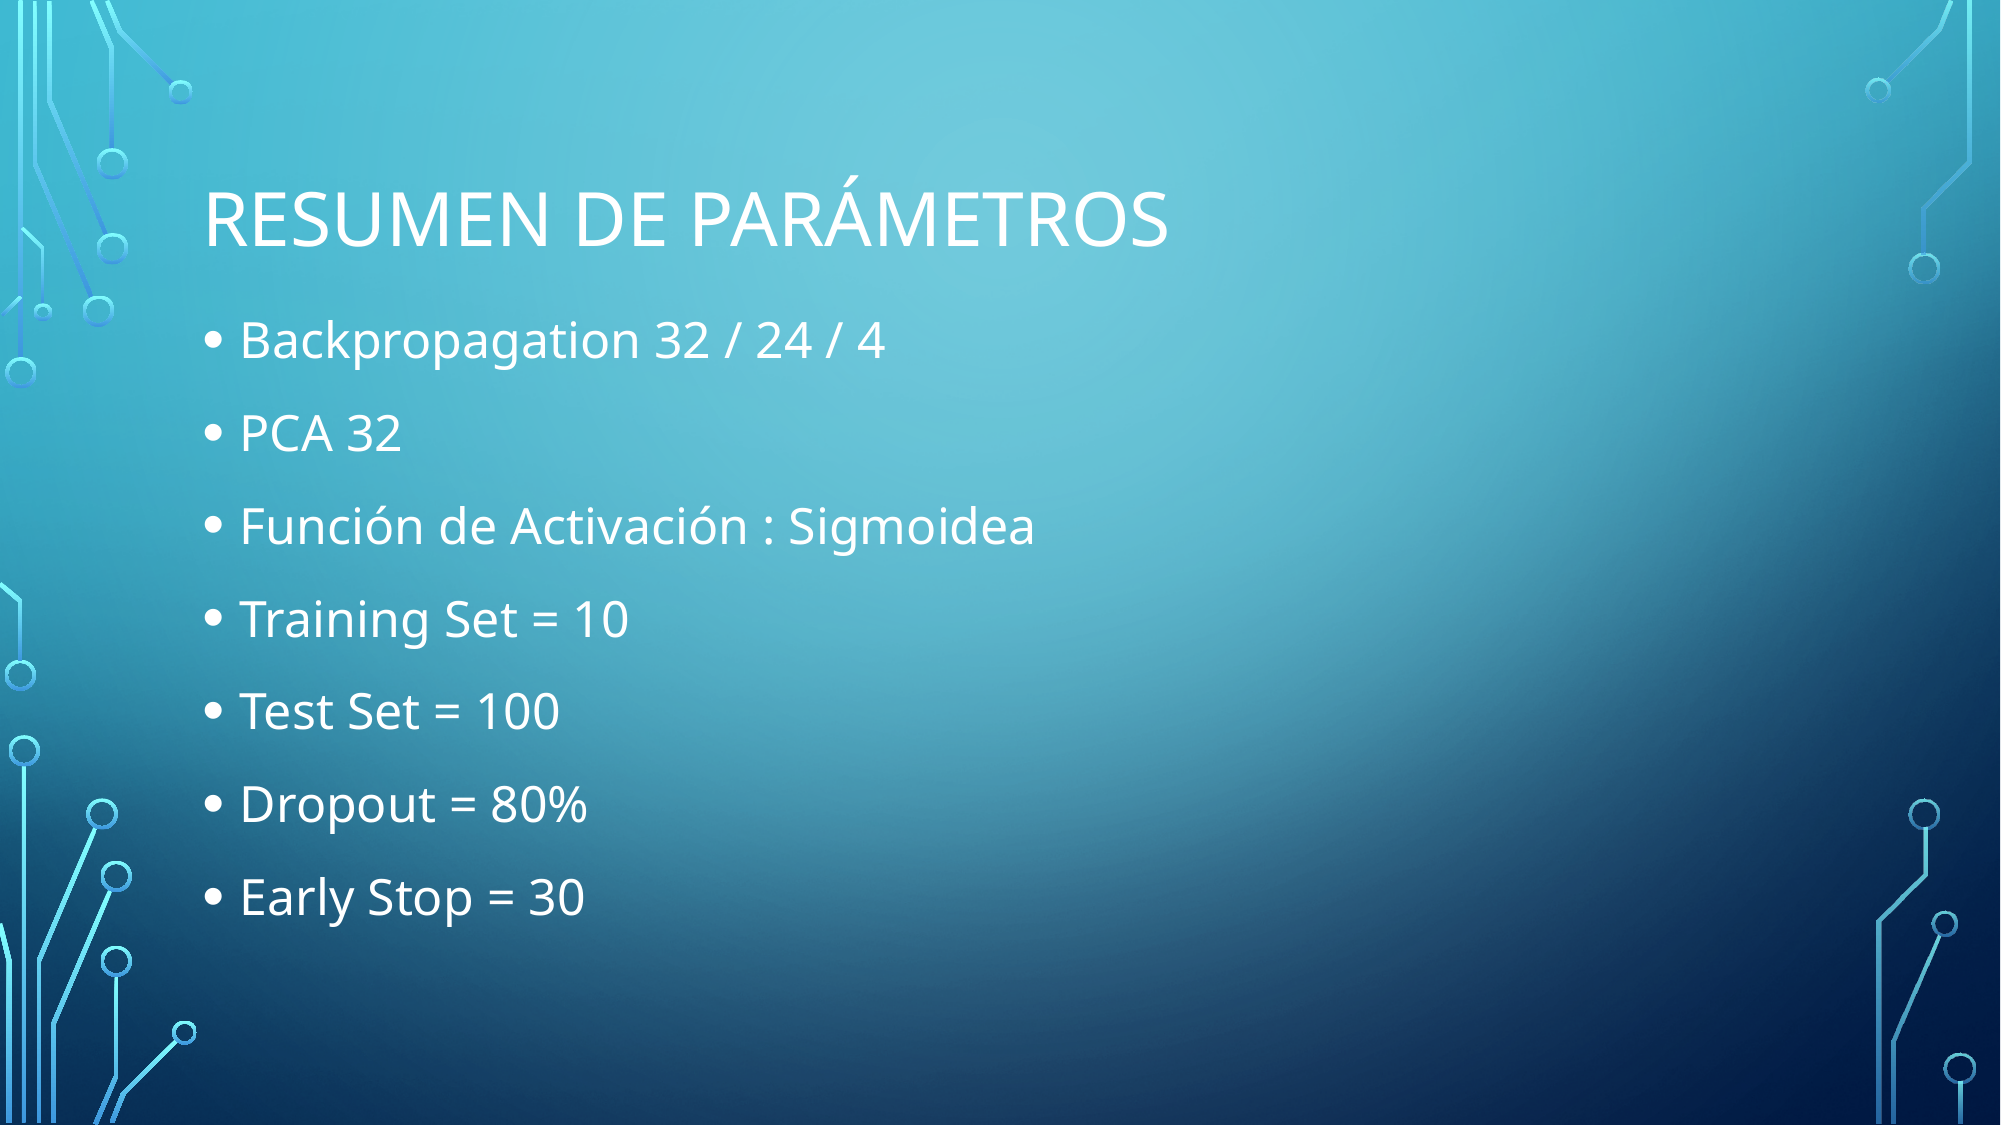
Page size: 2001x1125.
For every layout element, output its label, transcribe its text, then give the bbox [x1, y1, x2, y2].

title Resumen de parámetros [187, 101, 1813, 289]
list Backpropagation 32 / 24 / 4 PCA 32 Función de Activación : Sigmoidea Training Set = 10 Test Set = 100 Dropout = 80% Early Stop = 30 [187, 289, 1813, 1023]
